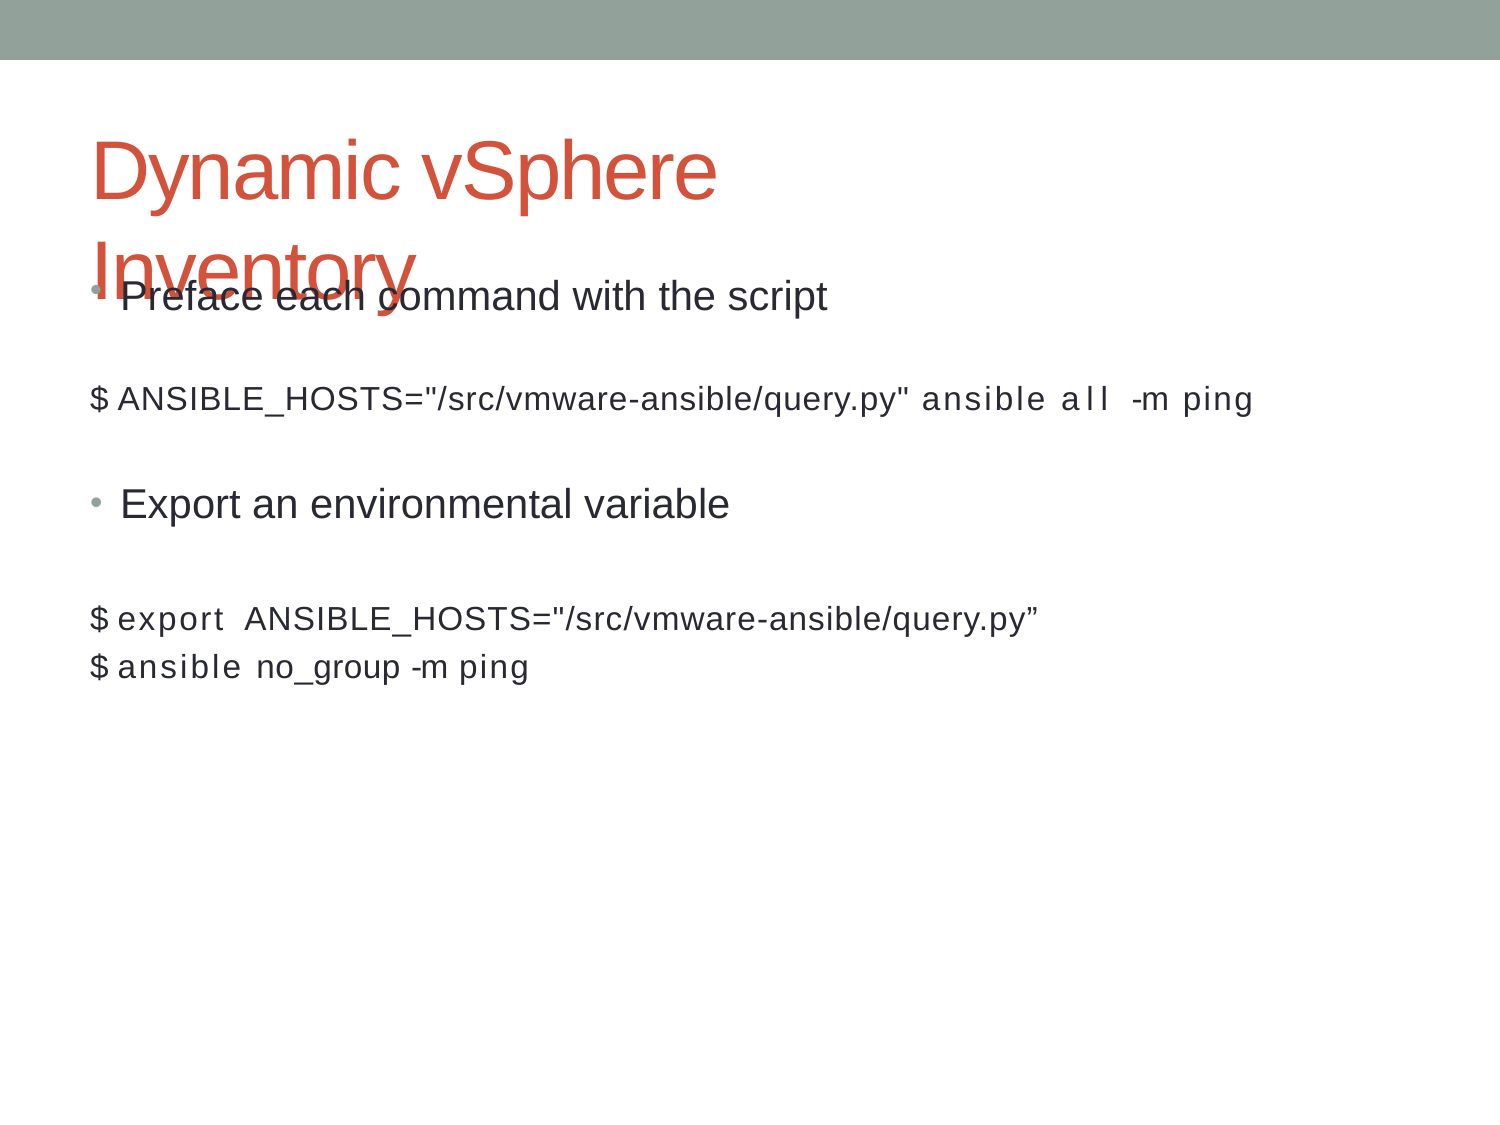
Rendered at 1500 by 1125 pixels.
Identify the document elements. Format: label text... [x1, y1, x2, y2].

text_box Preface each command with the script $ ANSIBLE_HOSTS="/src/vmware-ansible/query.py" ansible all -m ping Export an environmental variable $ export ANSIBLE_HOSTS="/src/vmware-ansible/query.py” $ ansible no_group -m ping [87, 266, 1296, 685]
title Dynamic vSphere Inventory [87, 114, 1067, 266]
